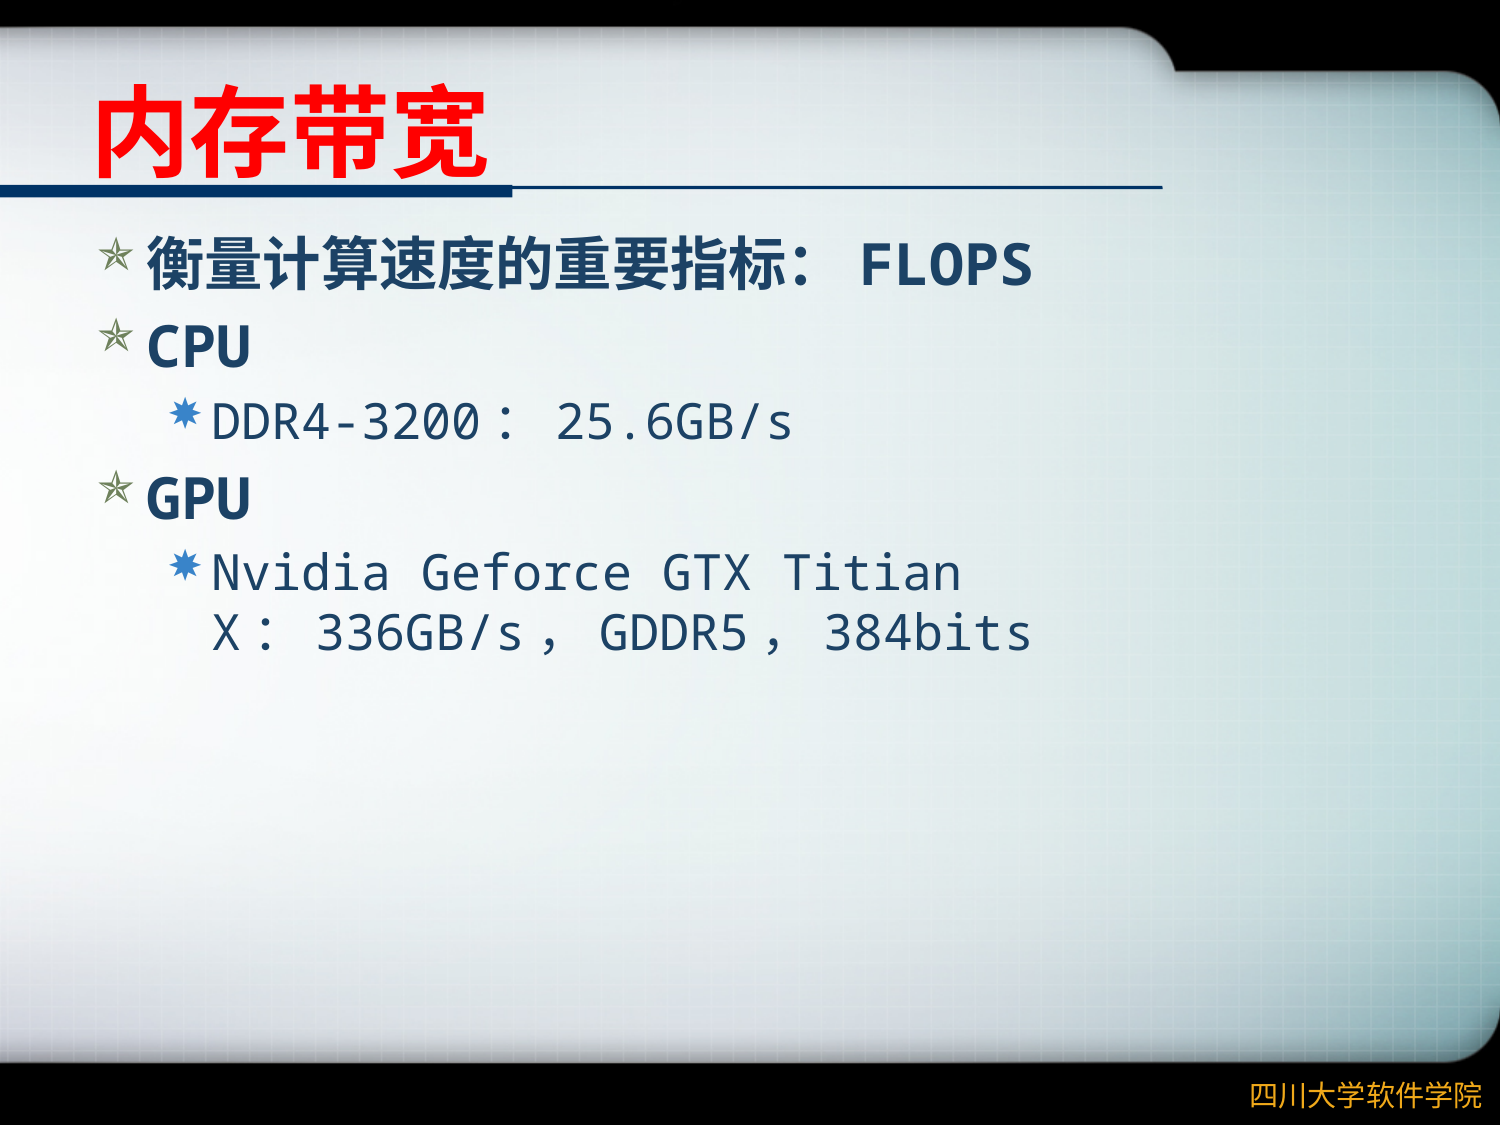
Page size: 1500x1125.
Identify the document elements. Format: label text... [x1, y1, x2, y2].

title 内存带宽 [75, 78, 1447, 180]
picture [0, 0, 1500, 1125]
list 衡量计算速度的重要指标：FLOPS CPU DDR4-3200：25.6GB/s GPU Nvidia Geforce GTX Titian X：336GB/s，GDDR5，384bits [75, 219, 1447, 1059]
